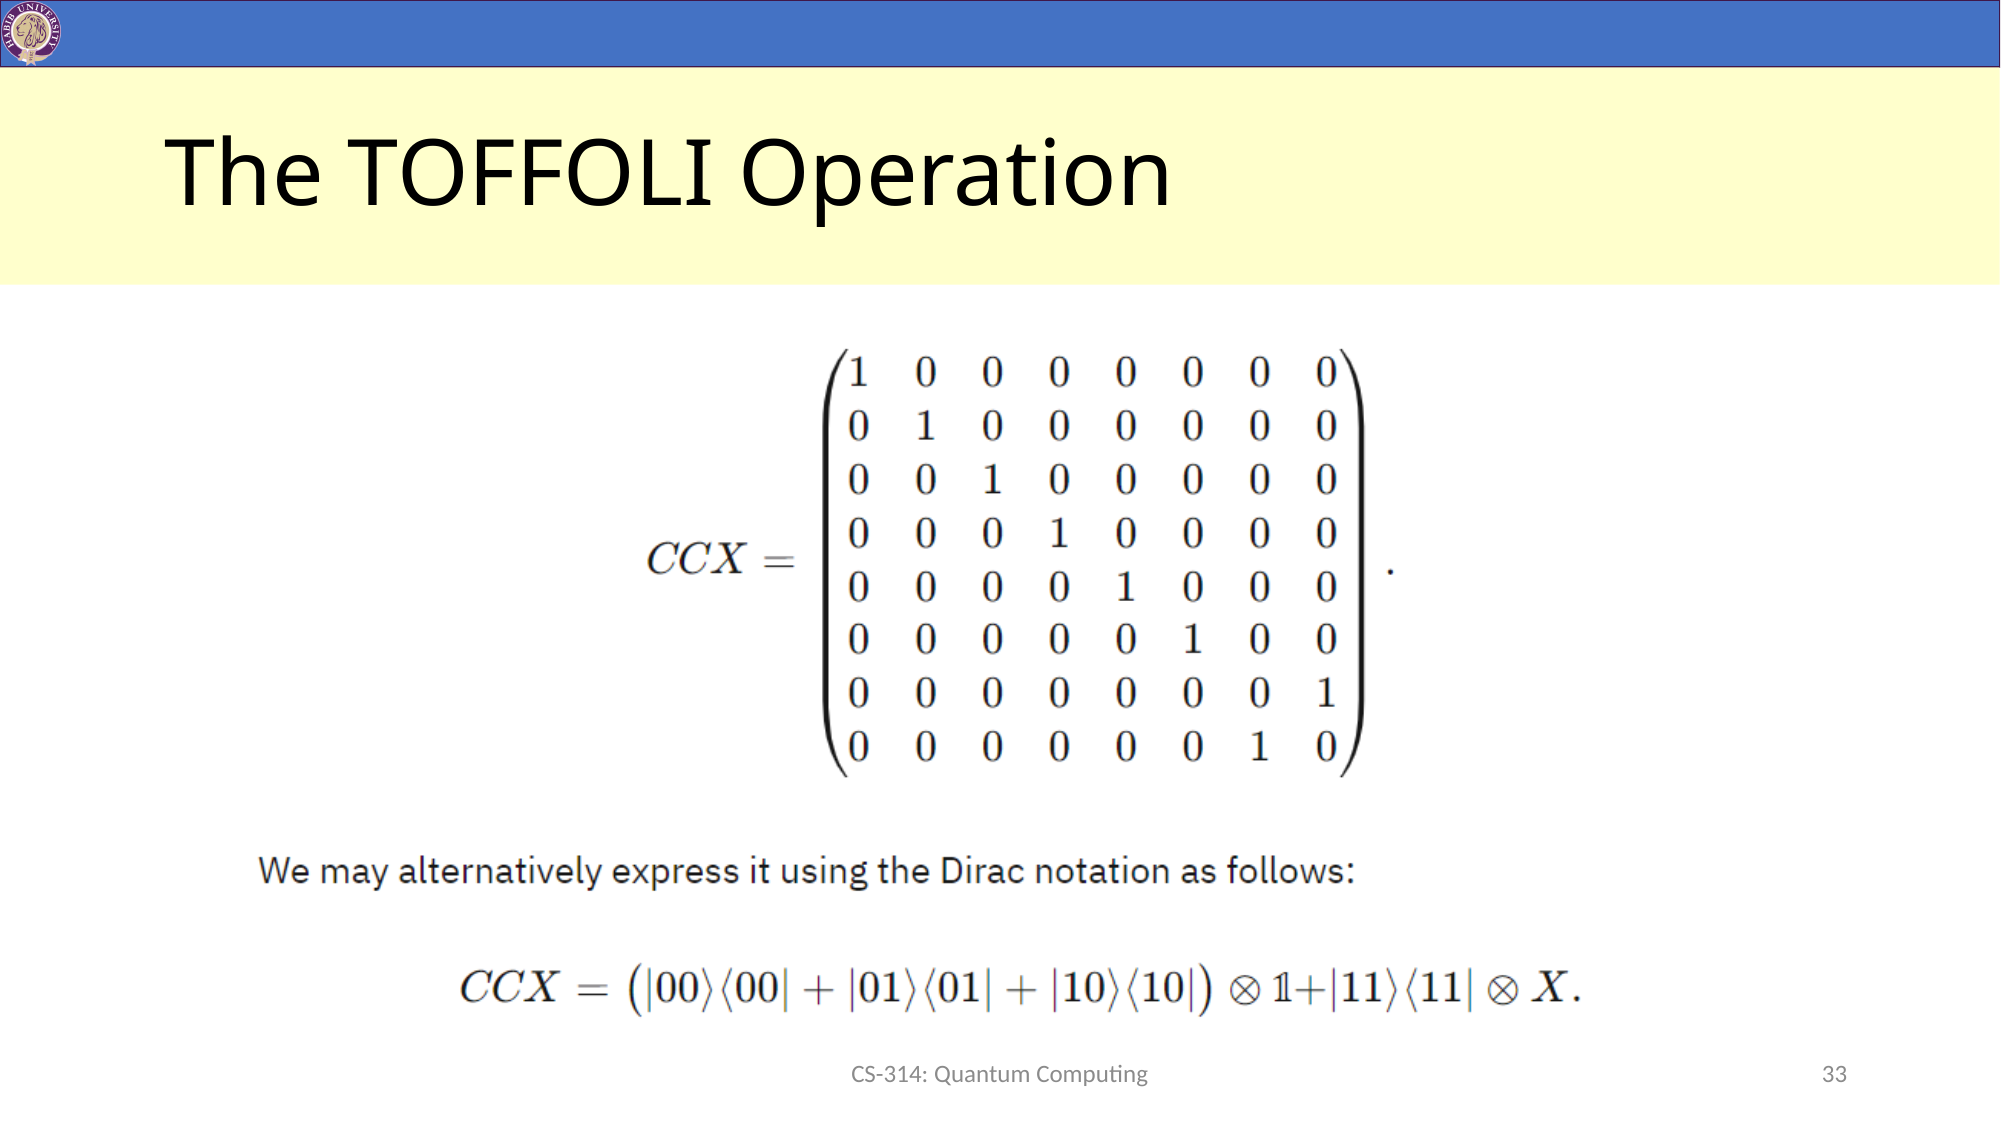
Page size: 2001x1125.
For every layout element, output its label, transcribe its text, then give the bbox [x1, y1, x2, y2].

title The TOFFOLI Operation [0, 67, 2000, 285]
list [226, 314, 1614, 1043]
footer CS-314: Quantum Computing [662, 1043, 1338, 1103]
picture [1, 0, 62, 67]
slide_number 33 [1412, 1042, 1863, 1103]
